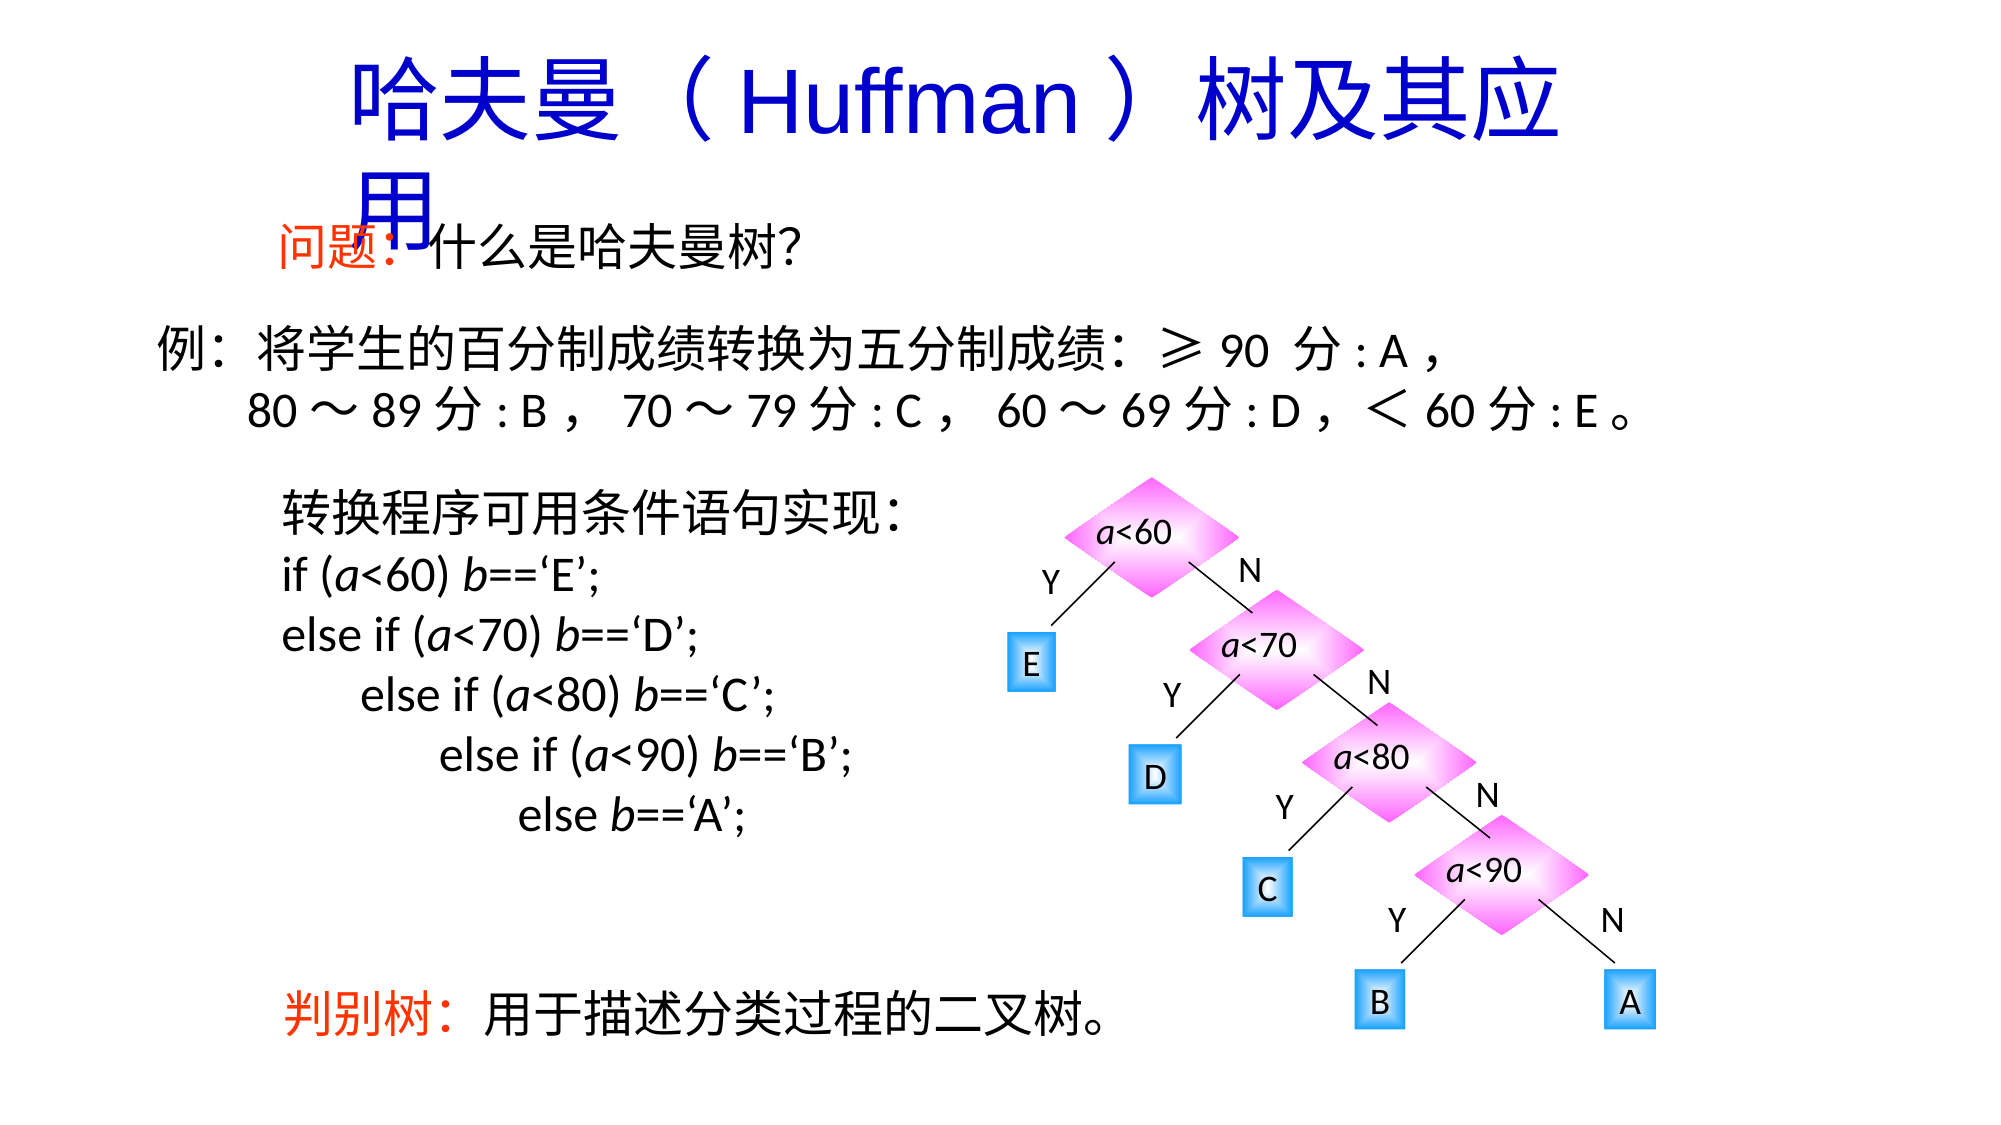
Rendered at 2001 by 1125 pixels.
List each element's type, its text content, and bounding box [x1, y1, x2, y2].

text_box 例：将学生的百分制成绩转换为五分制成绩：≥90 分: A， 80～89分: B，70～79分: C，60～69分: D，＜60分: E。 [142, 310, 1687, 446]
text_box 判别树：用于描述分类过程的二叉树。 [269, 974, 1161, 1050]
text_box 转换程序可用条件语句实现： if (a<60) b==‘E’; else if (a<70) b==‘D’; else if (a<80) b==‘C’; else if (a<90) b==‘B’; else b==‘A’; [266, 474, 958, 850]
text_box 哈夫曼（Huffman）树及其应用 [333, 34, 1638, 270]
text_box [1007, 477, 1657, 1030]
text_box 问题：什么是哈夫曼树？ [262, 208, 854, 283]
